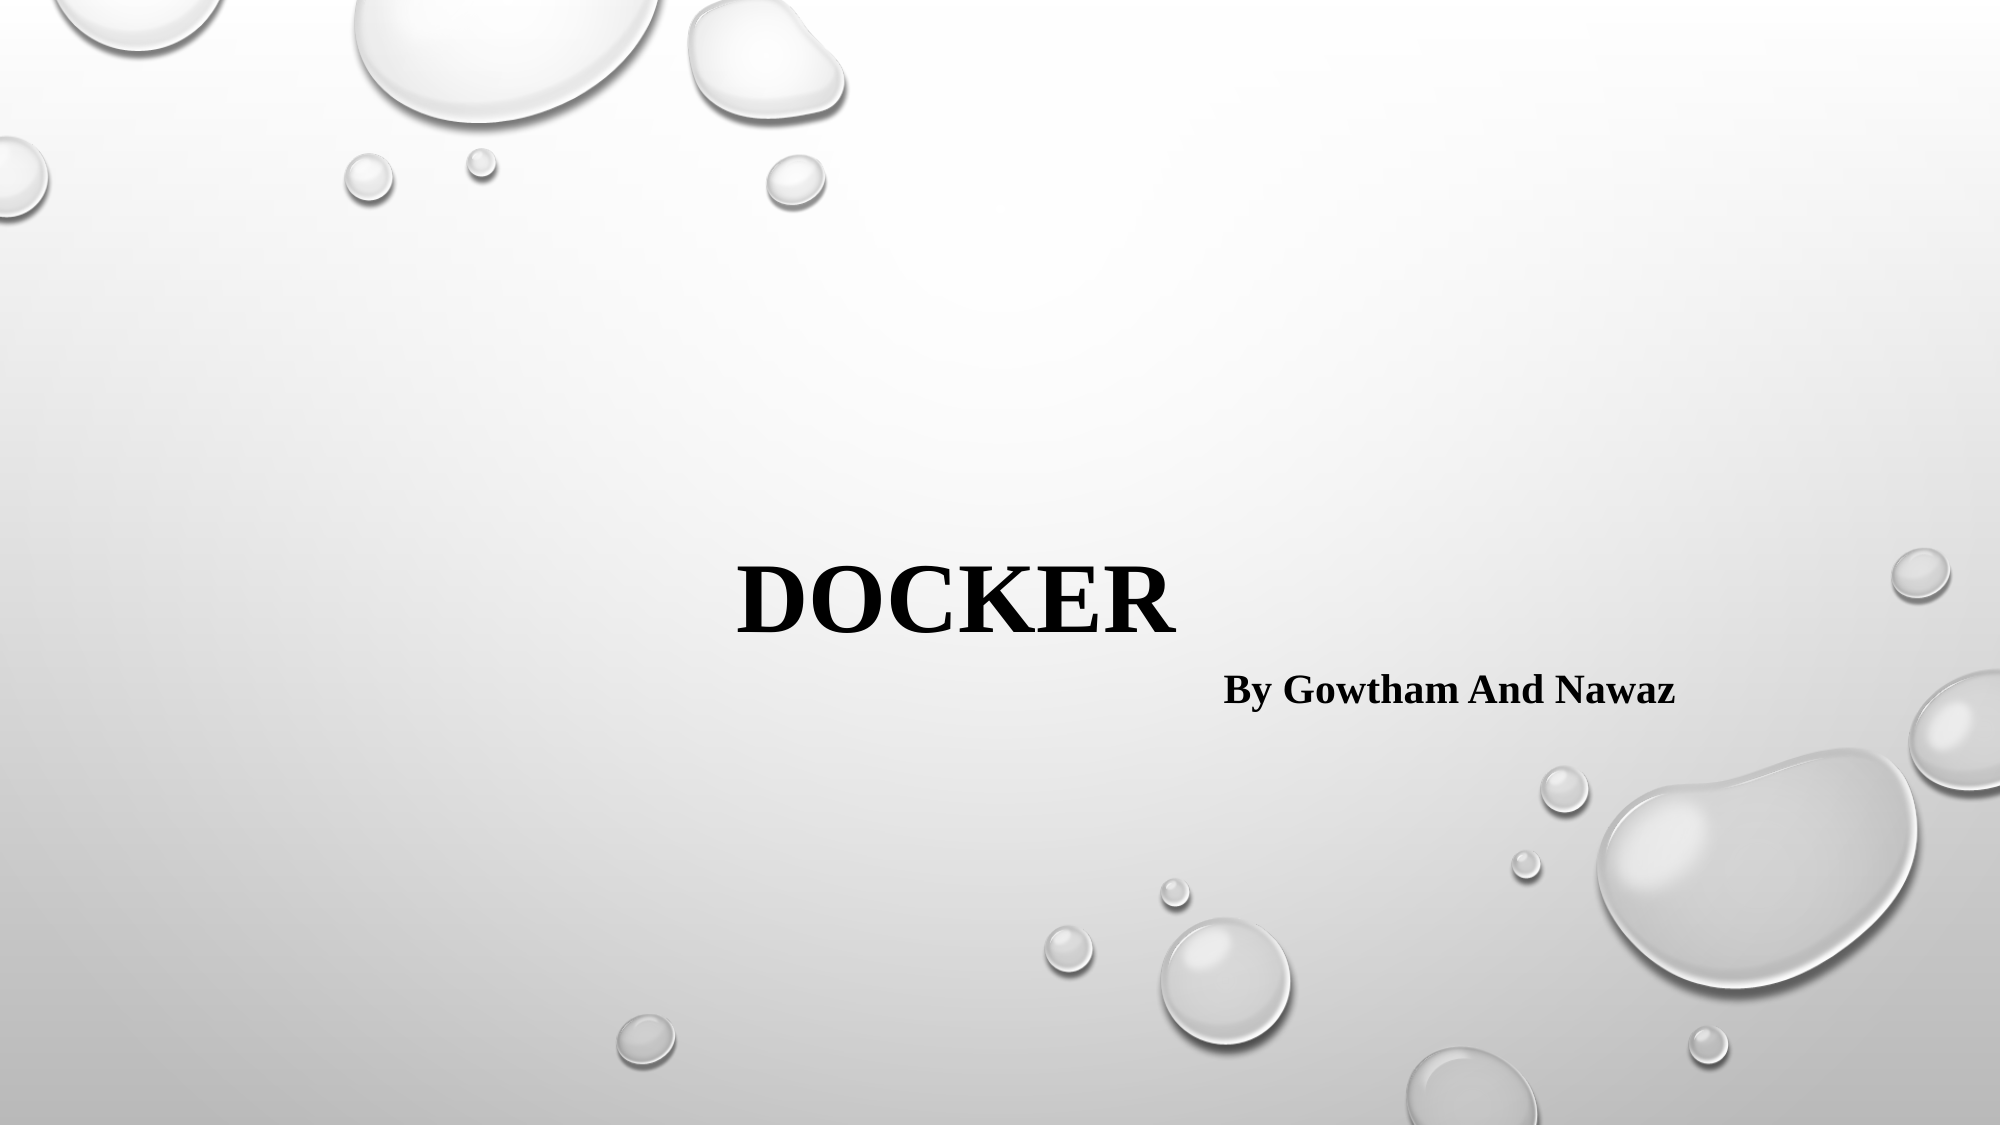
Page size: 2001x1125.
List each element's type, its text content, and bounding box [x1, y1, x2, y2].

title Docker [221, 463, 1691, 662]
picture [0, 0, 2000, 1125]
subtitle By Gowtham And Nawaz [544, 631, 1692, 720]
